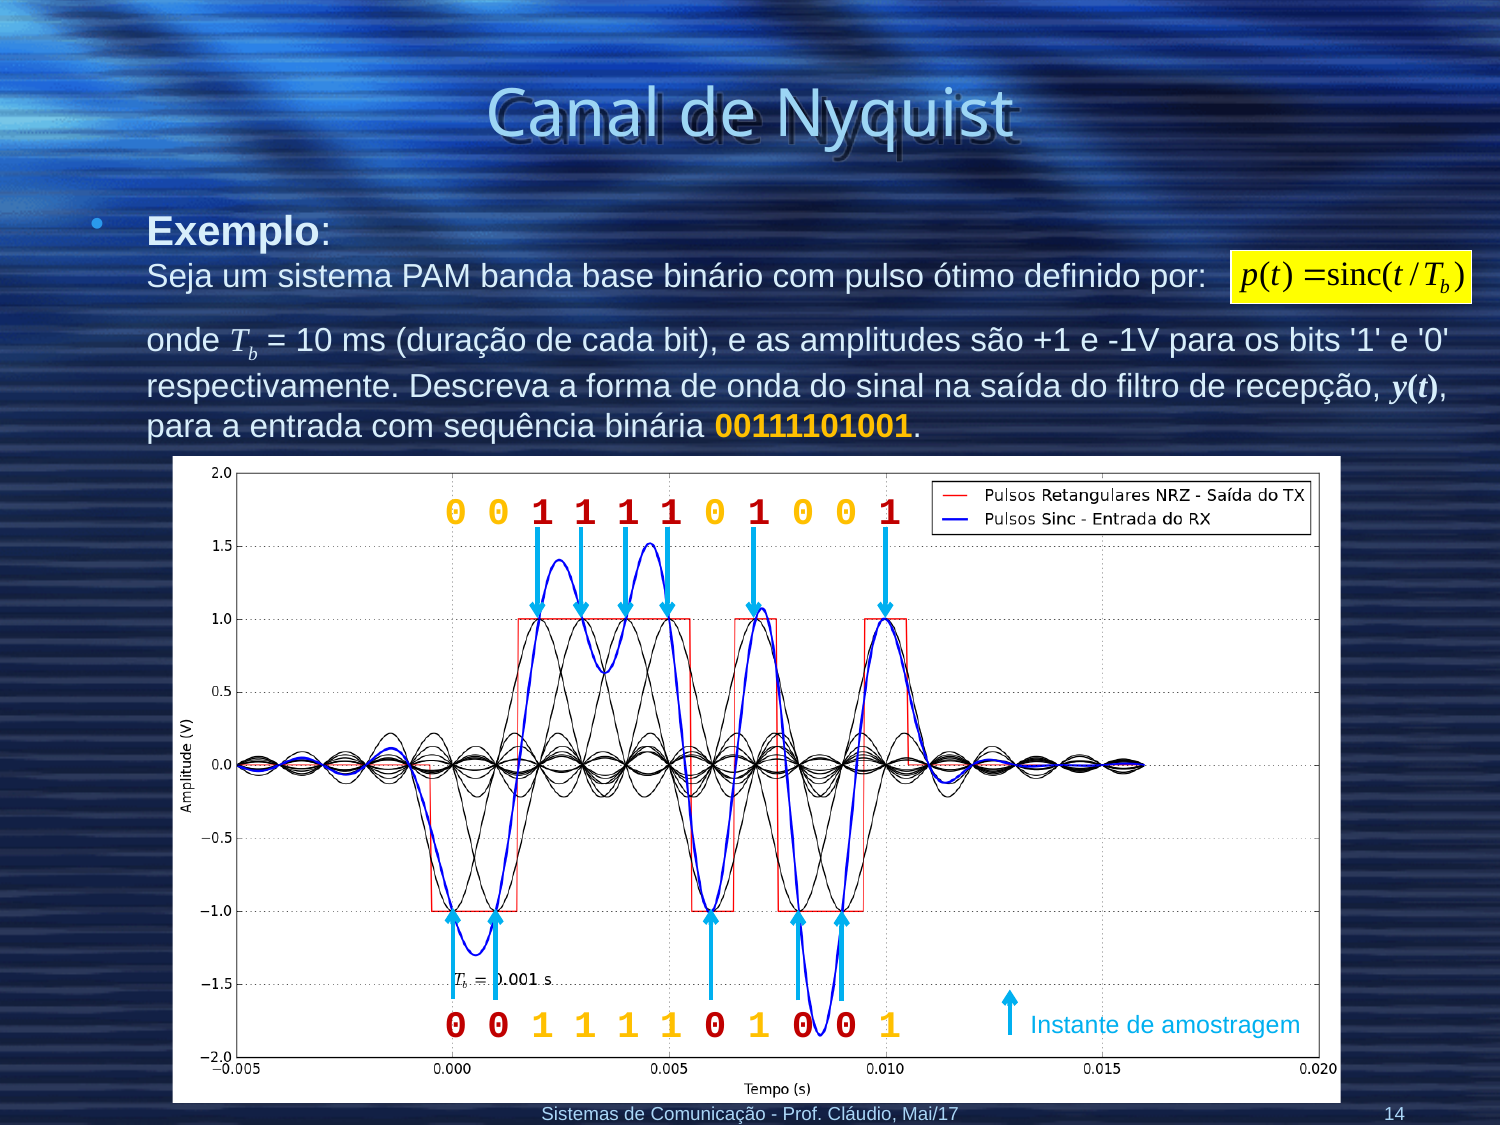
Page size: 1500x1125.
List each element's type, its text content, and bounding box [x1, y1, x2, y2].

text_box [974, 526, 1318, 1048]
list Exemplo: Seja um sistema PAM banda base binário com pulso ótimo definido por: onde Tb = 10 ms (duração de cada bit), e as amplitudes são +1 e -1V para os bits '1' e '0' respectivamente. Descreva a forma de onda do sinal na saída do filtro de recepção, y(t), para a entrada com sequência binária 00111101001. [75, 196, 1480, 1005]
slide_number 14 [1364, 1094, 1425, 1123]
footer Sistemas de Comunicação - Prof. Cláudio, Mai/17 [512, 1111, 988, 1123]
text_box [407, 479, 969, 1054]
title Canal de Nyquist [75, 45, 1425, 175]
picture [0, 0, 1500, 1125]
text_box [1231, 250, 1471, 303]
